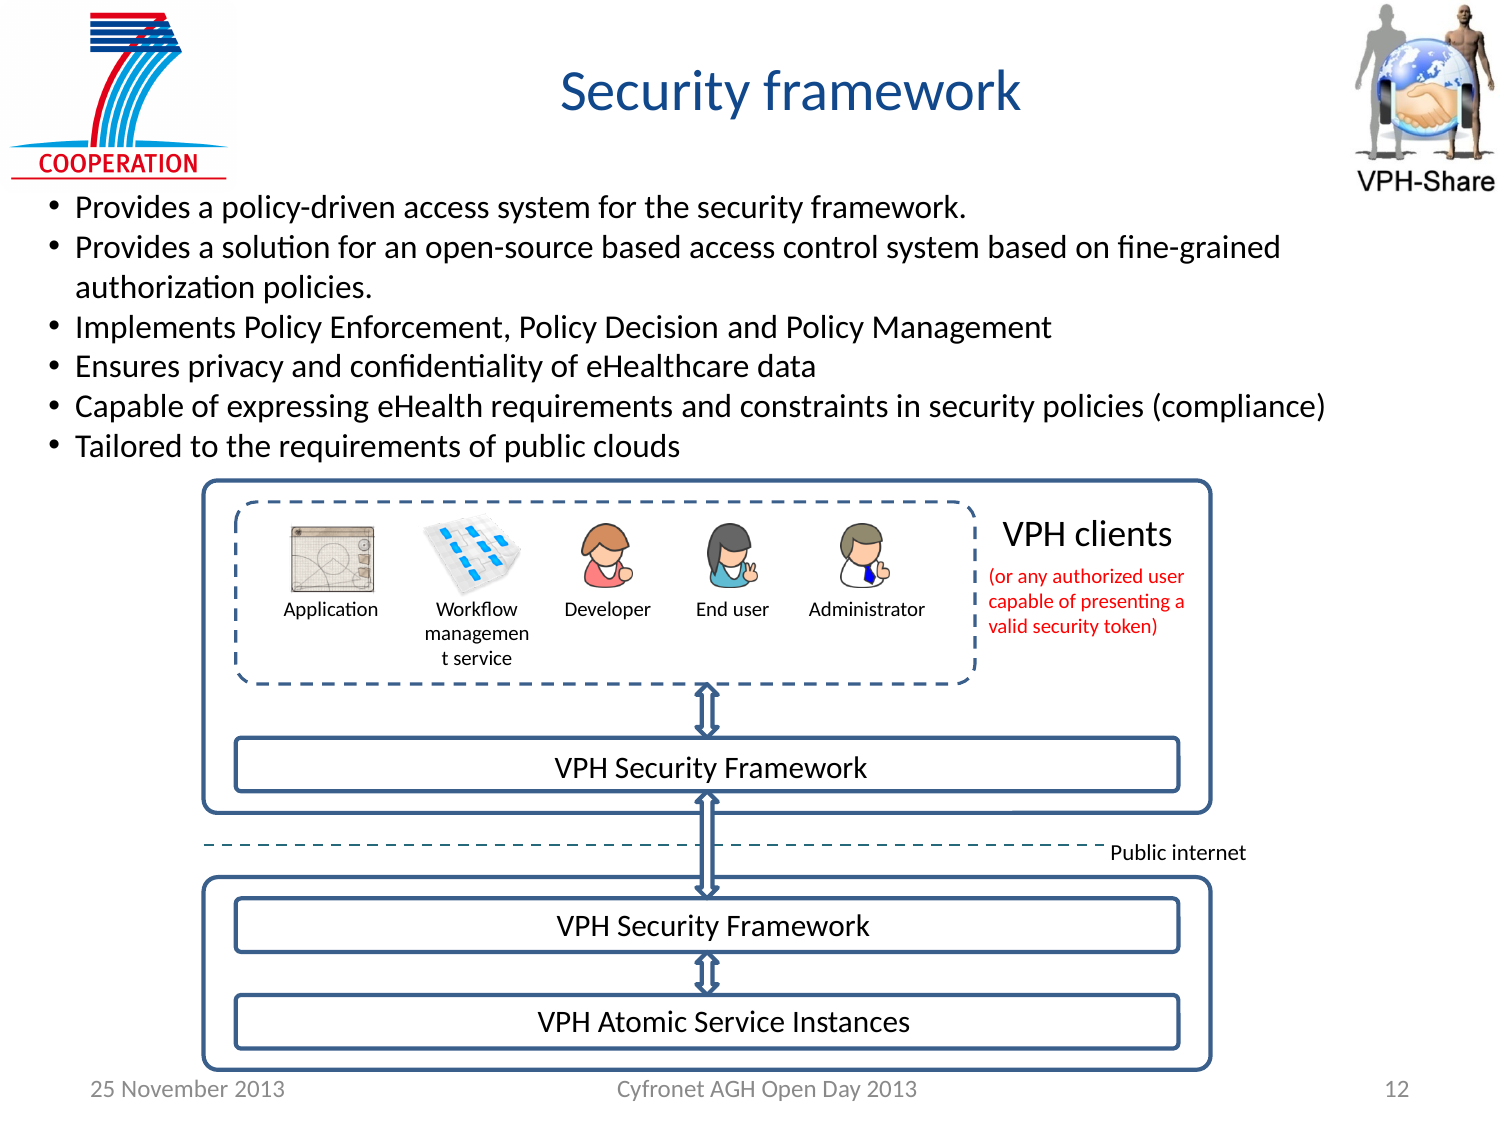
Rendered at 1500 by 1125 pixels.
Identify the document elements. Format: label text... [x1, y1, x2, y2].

text_box Provides a policy-driven access system for the security framework. Provides a solution for an open-source based access control system based on fine-grained authorization policies. Implements Policy Enforcement, Policy Decision and Policy Management Ensures privacy and confidentiality of eHealthcare data Capable of expressing eHealth requirements and constraints in security policies (compliance) Tailored to the requirements of public clouds [34, 178, 1471, 472]
text_box [694, 854, 720, 901]
text_box [710, 896, 1181, 955]
text_box [928, 499, 978, 687]
text_box VPH Atomic Service Instances [523, 994, 925, 1046]
text_box [233, 896, 705, 955]
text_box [267, 501, 942, 679]
text_box [233, 499, 271, 687]
text_box VPH Security Framework [542, 898, 884, 950]
text_box Public internet [1082, 830, 1276, 872]
text_box [233, 992, 1181, 1051]
text_box [201, 874, 1213, 1072]
text_box VPH Security Framework [540, 740, 882, 792]
text_box [694, 789, 720, 844]
text_box [201, 478, 1213, 815]
text_box VPH clients [985, 501, 1190, 555]
picture [0, 0, 237, 193]
text_box (or any authorized user capable of presenting a valid security token) [975, 555, 1211, 645]
text_box [694, 949, 720, 992]
text_box [709, 735, 1181, 794]
text_box [694, 688, 720, 740]
picture [1350, 0, 1500, 197]
text_box [233, 735, 705, 794]
text_box Security framework [218, 2, 1365, 173]
